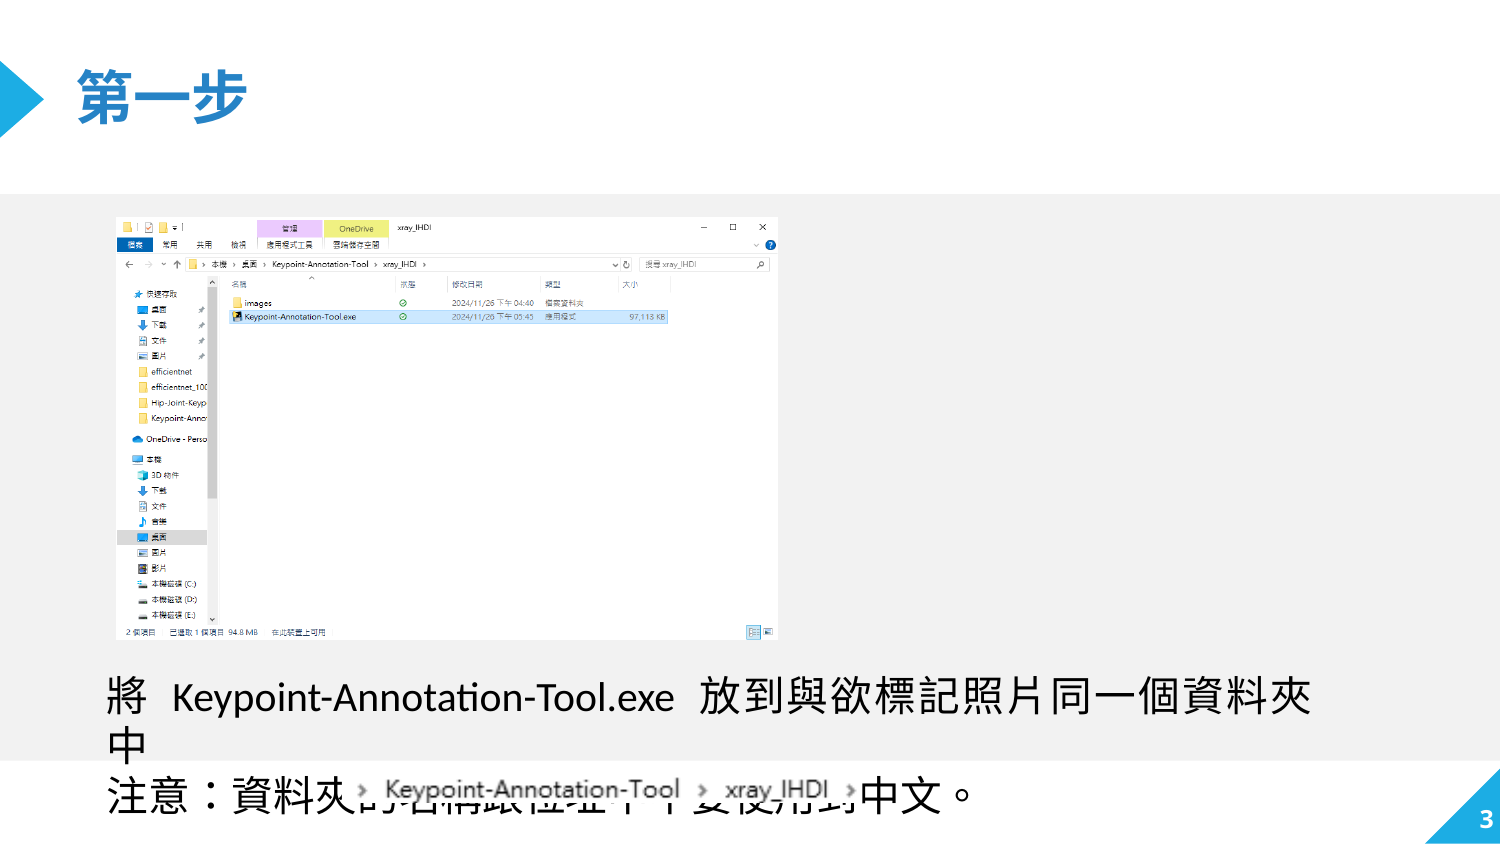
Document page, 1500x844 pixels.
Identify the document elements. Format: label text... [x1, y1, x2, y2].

picture [341, 772, 863, 804]
text_box 將 Keypoint-Annotation-Tool.exe 放到與欲標記照片同一個資料夾中 注意：資料夾的名稱跟位址中不要使用到中文。 [91, 662, 1327, 844]
slide_number 3 [1418, 760, 1494, 838]
text_box [0, 192, 1500, 763]
title 第一步 [75, 75, 1362, 152]
picture [113, 216, 778, 640]
